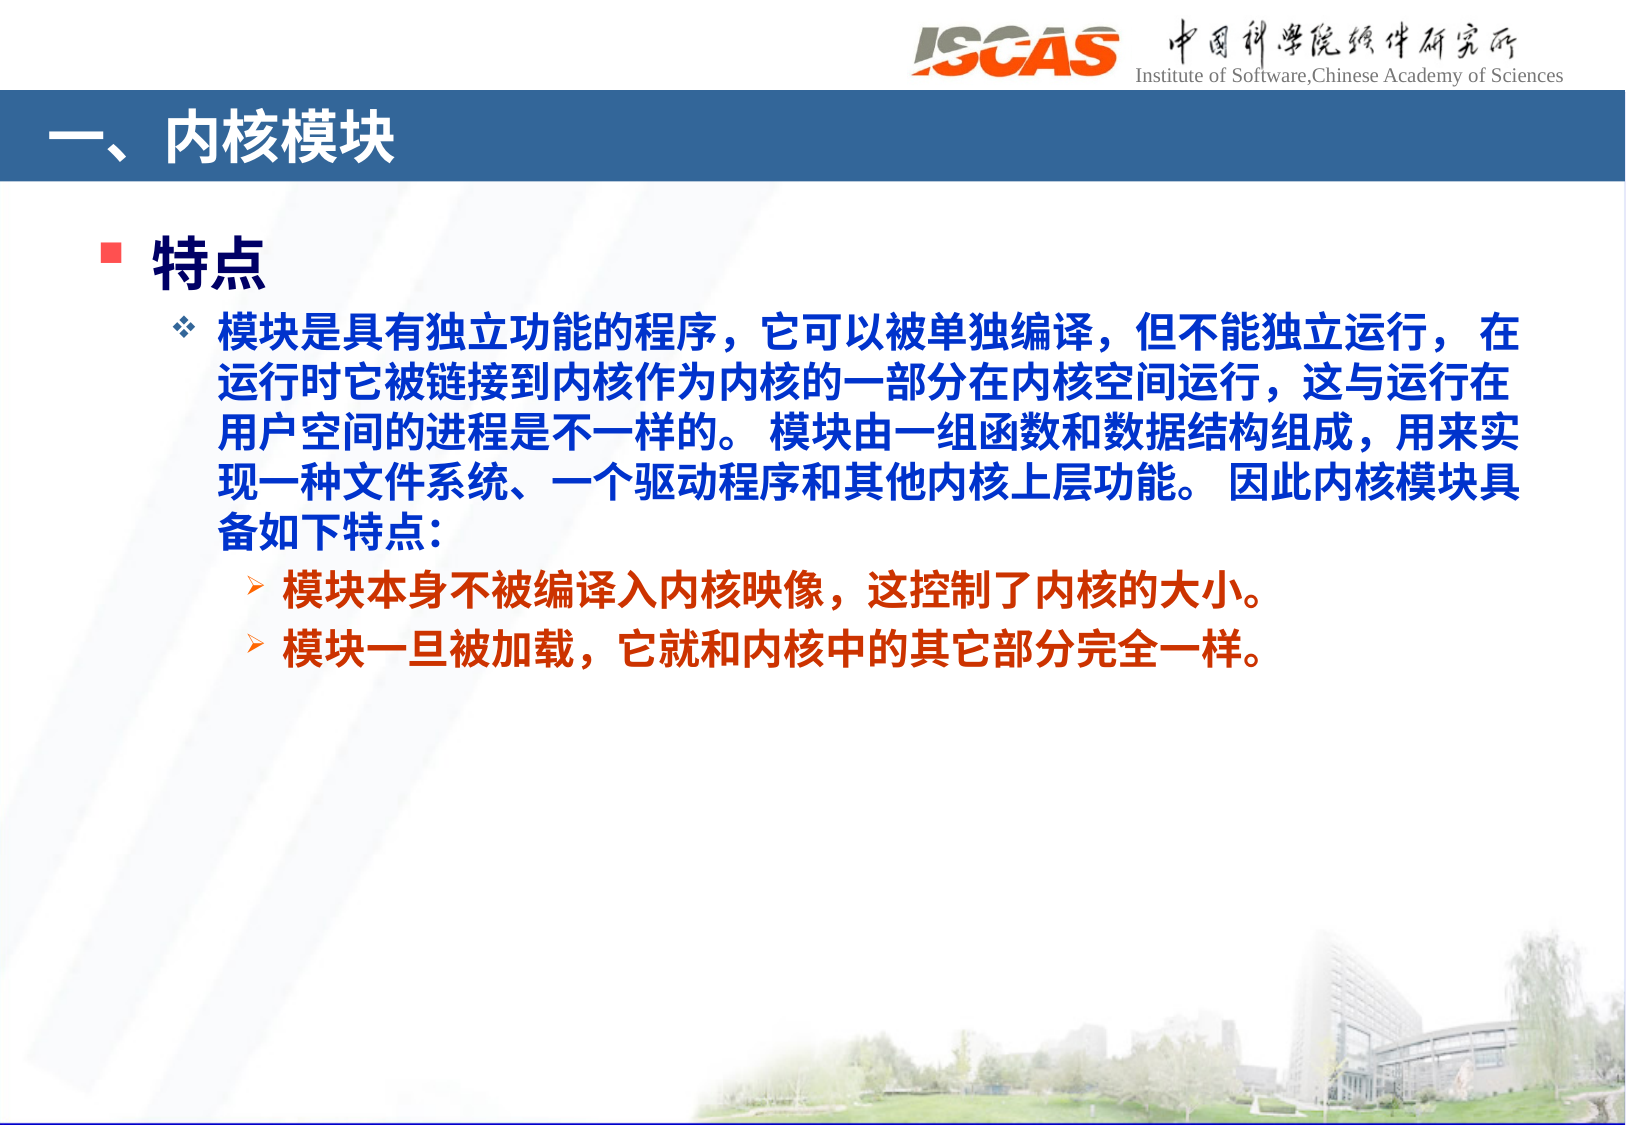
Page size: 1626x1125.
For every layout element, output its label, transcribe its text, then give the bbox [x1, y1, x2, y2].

picture [0, 92, 1626, 1125]
picture [1166, 15, 1519, 71]
list 特点 模块是具有独立功能的程序，它可以被单独编译，但不能独立运行， 在运行时它被链接到内核作为内核的一部分在内核空间运行，这与运行在用户空间的进程是不一样的。 模块由一组函数和数据结构组成，用来实现一种文件系统、一个驱动程序和其他内核上层功能。 因此内核模块具备如下特点： 模块本身不被编译入内核映像，这控制了内核的大小。 模块一旦被加载，它就和内核中的其它部分完全一样。 [79, 219, 1545, 1107]
title 一、内核模块 [0, 89, 1625, 182]
picture [907, 18, 1132, 87]
